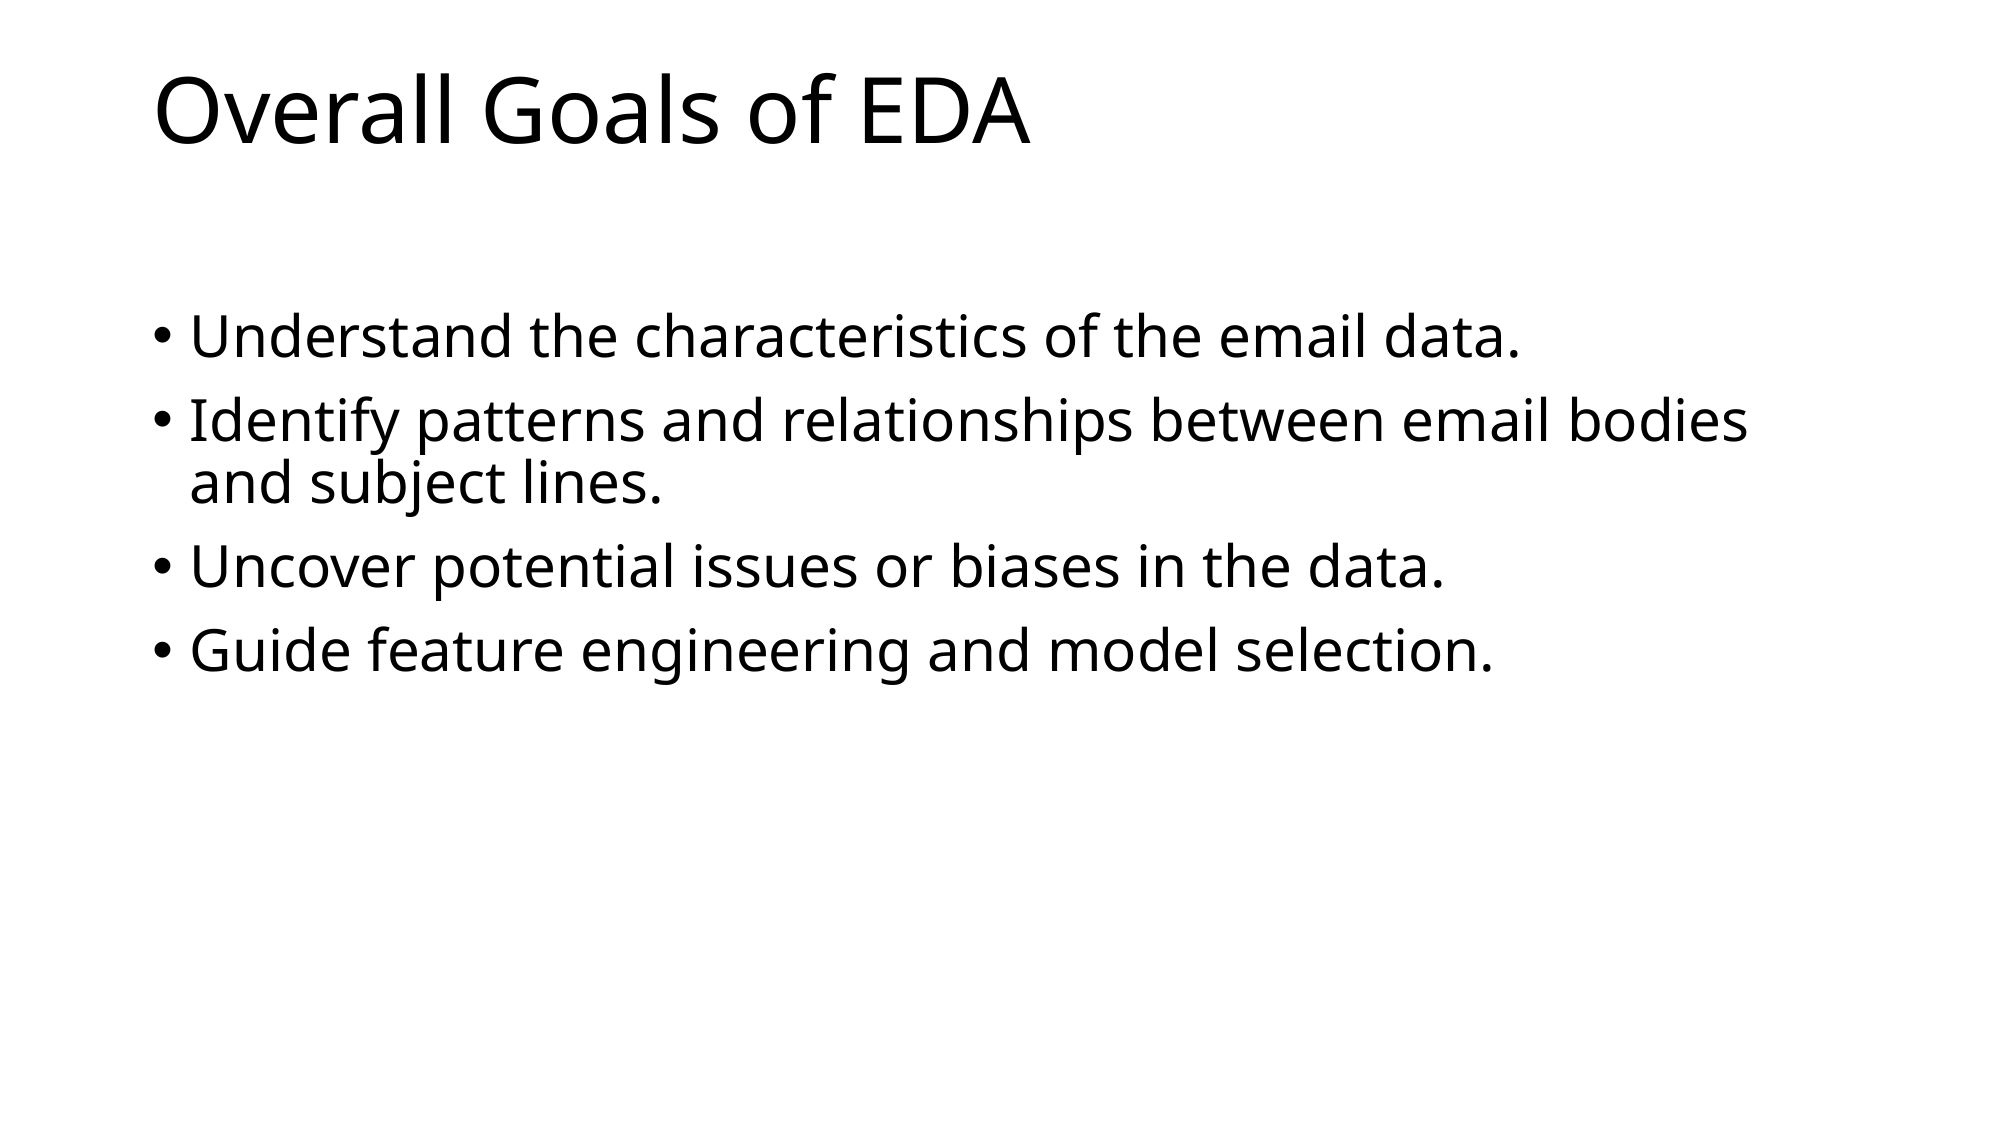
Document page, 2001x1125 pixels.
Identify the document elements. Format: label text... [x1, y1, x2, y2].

title Overall Goals of EDA [137, 59, 1863, 278]
list Understand the characteristics of the email data. Identify patterns and relationships between email bodies and subject lines. Uncover potential issues or biases in the data. Guide feature engineering and model selection. [137, 299, 1863, 1014]
